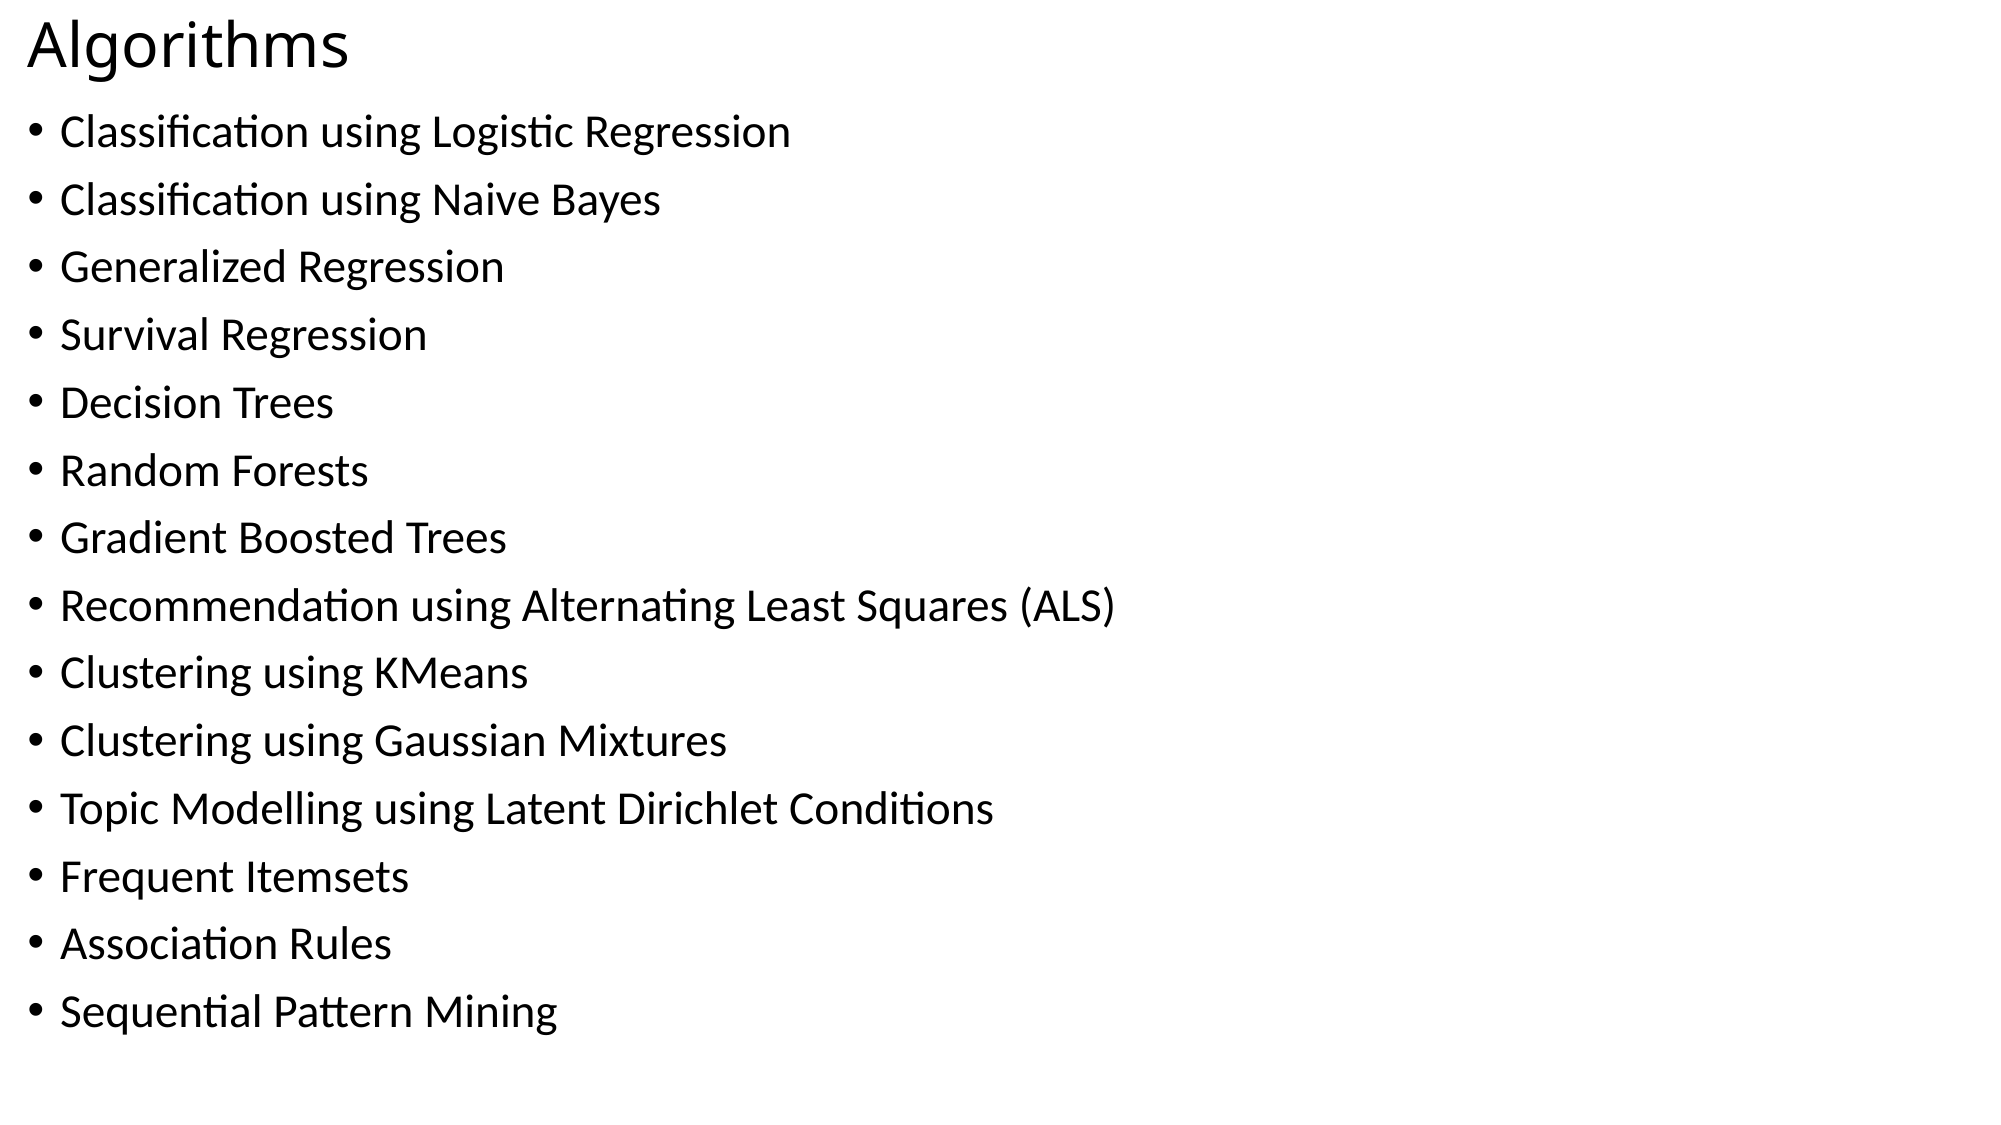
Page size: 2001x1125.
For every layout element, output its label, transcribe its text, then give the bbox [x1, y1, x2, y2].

list Classification using Logistic Regression Classification using Naive Bayes Generalized Regression Survival Regression Decision Trees Random Forests Gradient Boosted Trees Recommendation using Alternating Least Squares (ALS) Clustering using KMeans Clustering using Gaussian Mixtures Topic Modelling using Latent Dirichlet Conditions Frequent Itemsets Association Rules Sequential Pattern Mining [12, 99, 1988, 1046]
title Algorithms [12, 5, 1988, 89]
